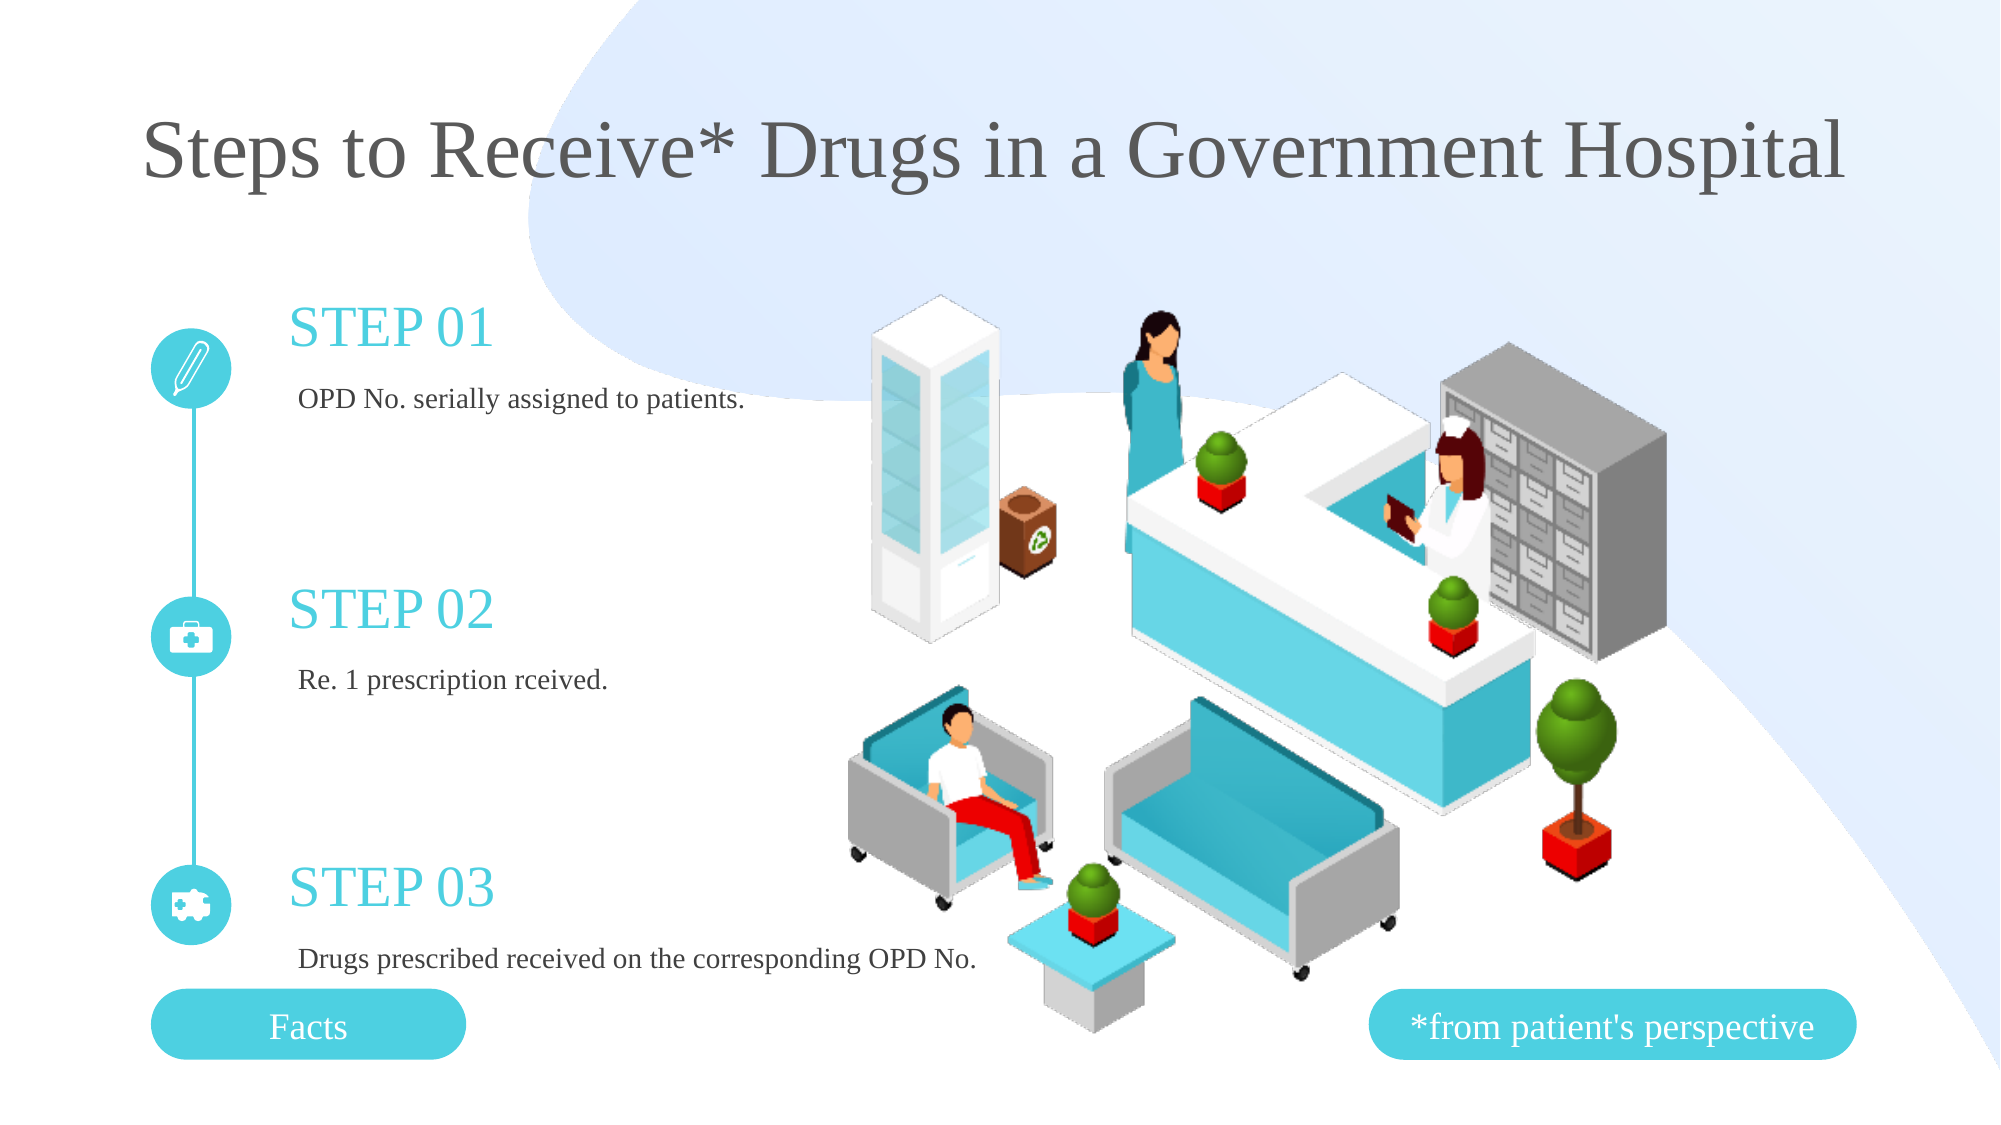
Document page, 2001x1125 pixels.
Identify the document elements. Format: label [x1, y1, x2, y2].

text_box [150, 596, 232, 677]
text_box [150, 328, 232, 409]
picture [0, 0, 2000, 1125]
text_box [150, 864, 232, 946]
